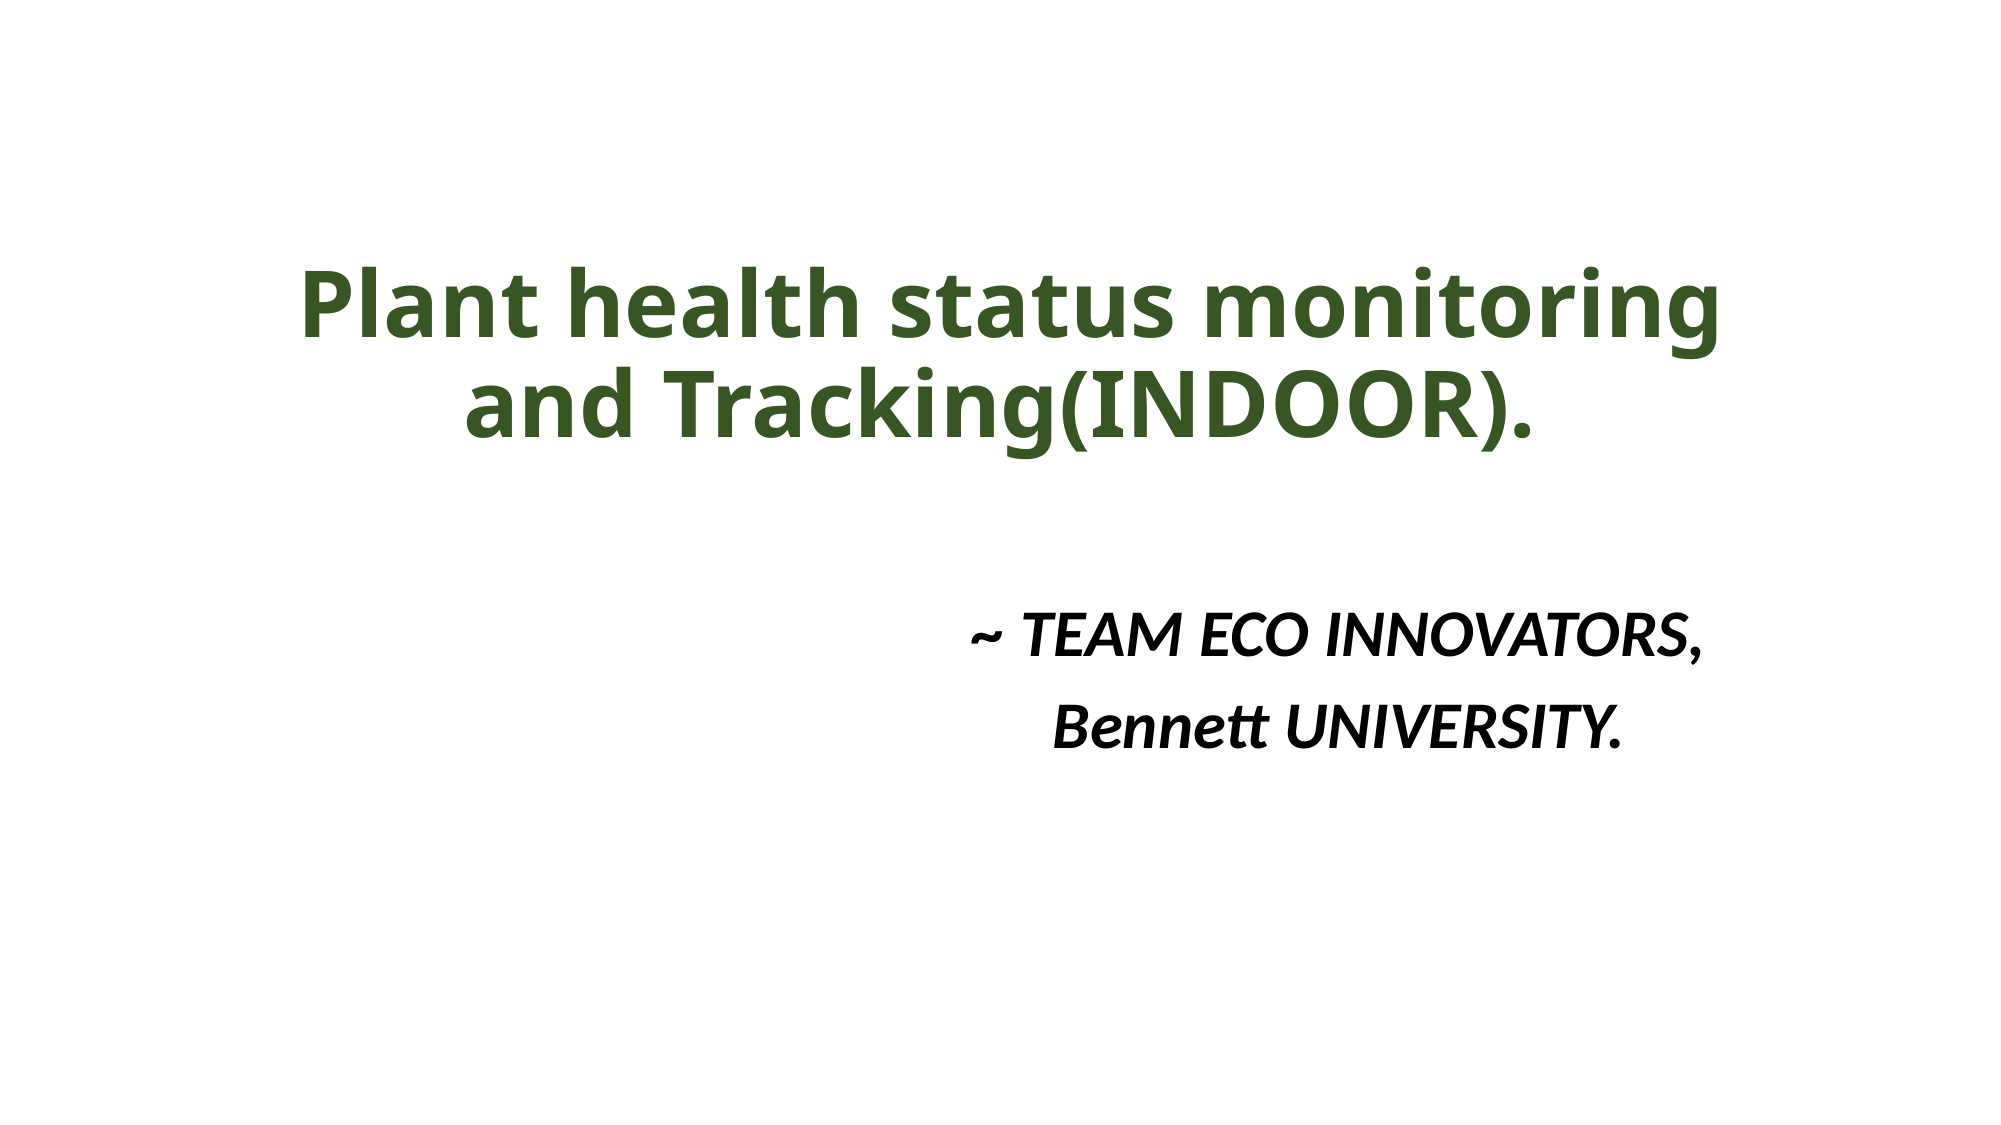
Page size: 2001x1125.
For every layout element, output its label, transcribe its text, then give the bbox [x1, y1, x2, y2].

title Plant health status monitoring and Tracking(INDOOR). [249, 184, 1750, 576]
subtitle ~ TEAM ECO INNOVATORS, Bennett UNIVERSITY. [928, 590, 1750, 863]
